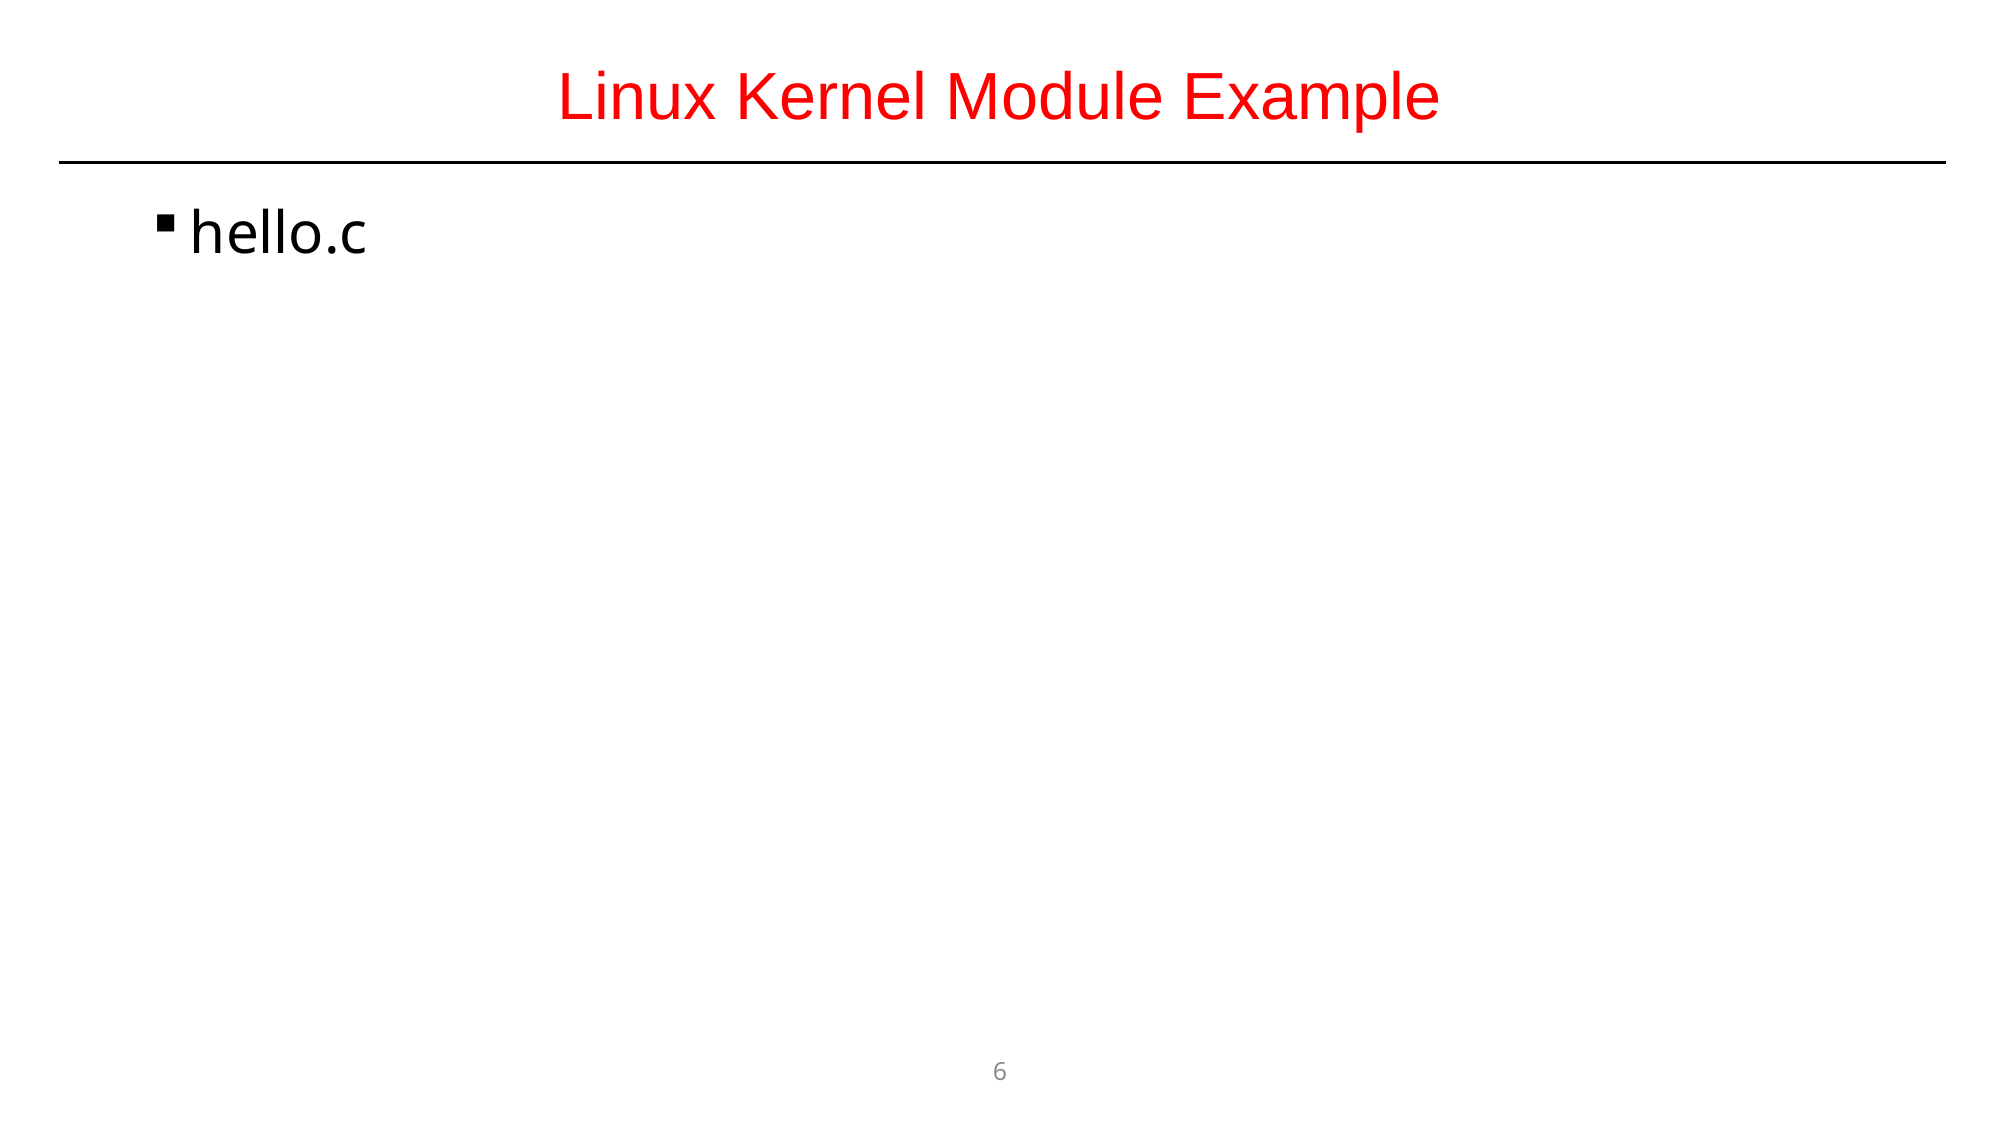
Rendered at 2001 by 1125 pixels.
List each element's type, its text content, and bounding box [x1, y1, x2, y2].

title Linux Kernel Module Example [137, 42, 1863, 153]
list hello.c [137, 188, 1863, 978]
slide_number 6 [774, 1042, 1225, 1103]
